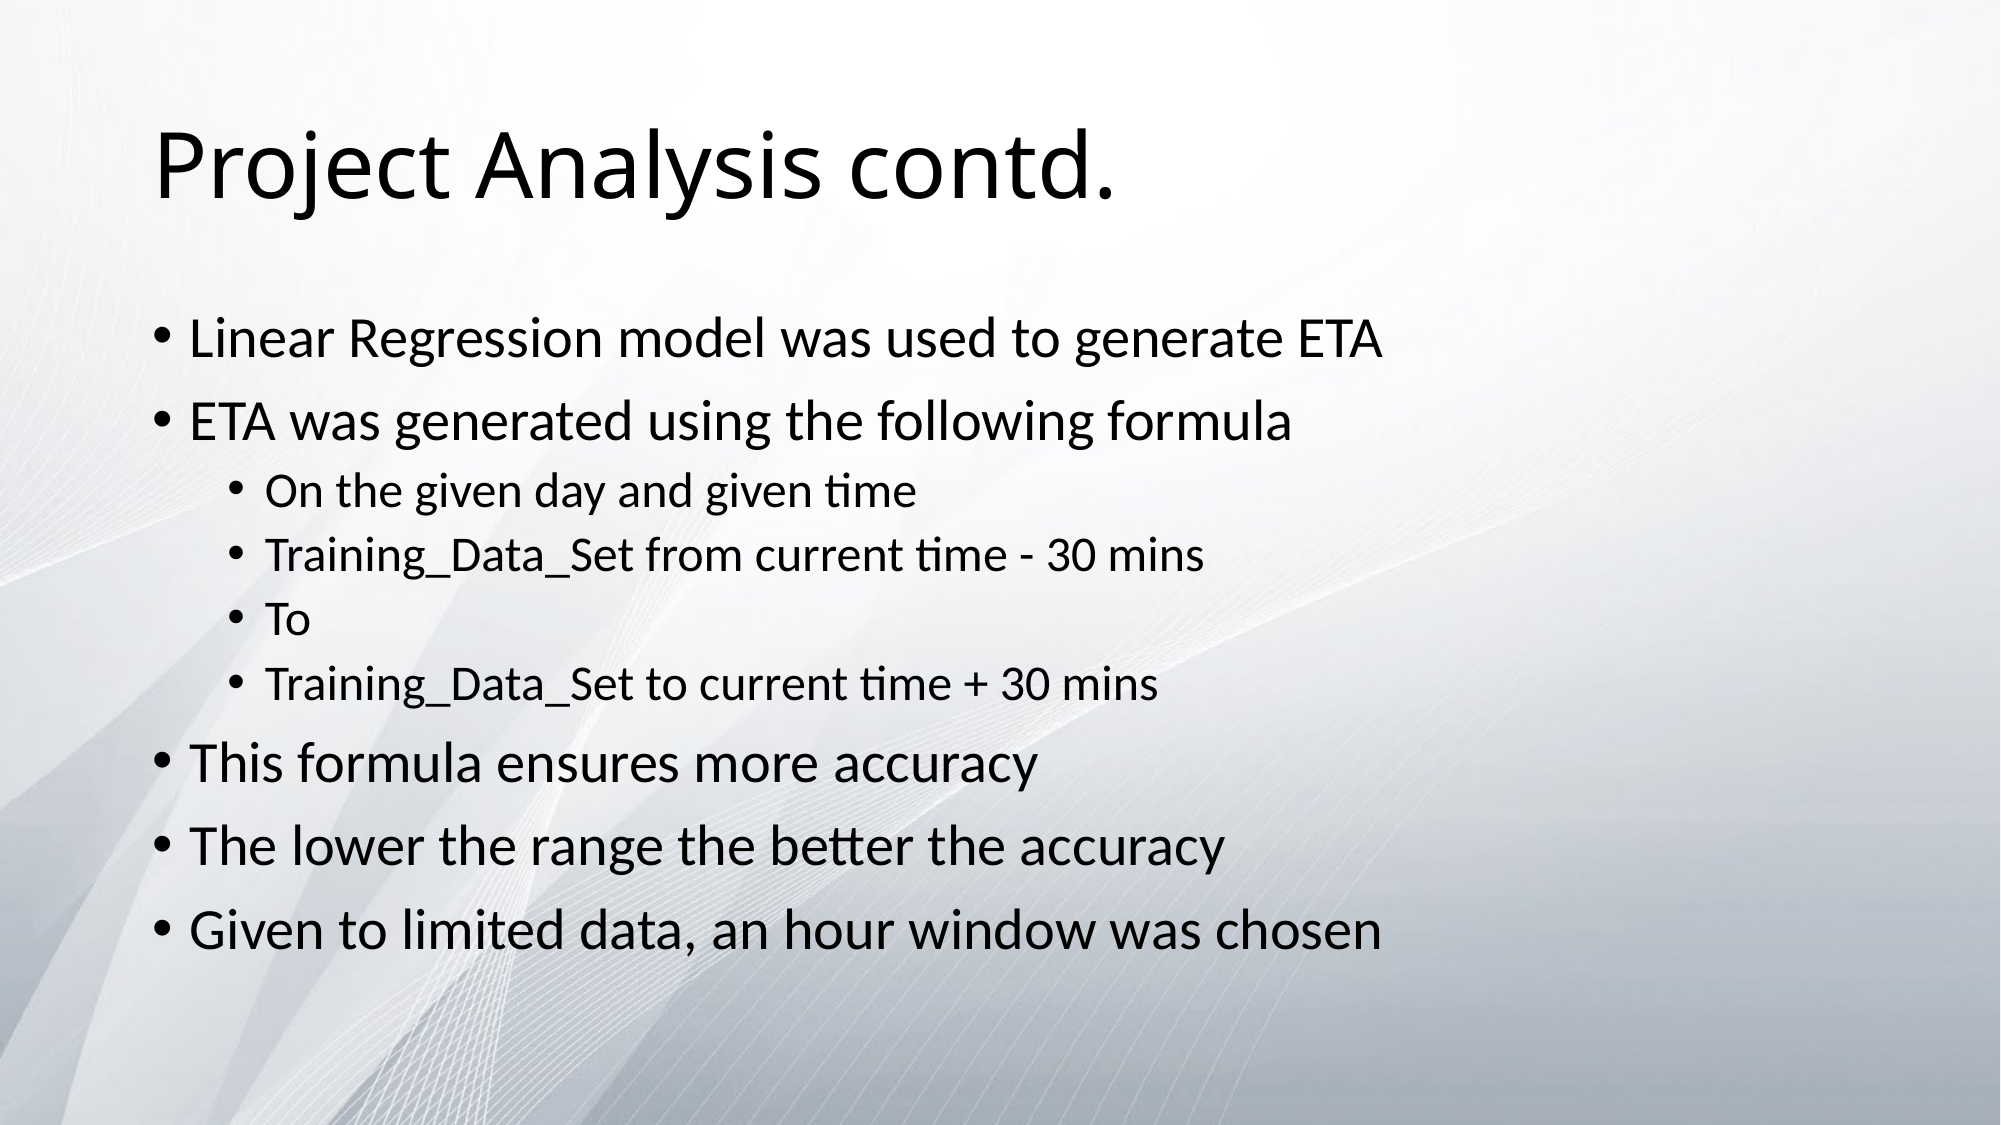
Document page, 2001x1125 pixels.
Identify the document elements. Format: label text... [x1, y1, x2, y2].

picture [0, 0, 2001, 1125]
title Project Analysis contd. [137, 59, 1863, 278]
list Linear Regression model was used to generate ETA ETA was generated using the following formula On the given day and given time Training_Data_Set from current time - 30 mins To Training_Data_Set to current time + 30 mins This formula ensures more accuracy The lower the range the better the accuracy Given to limited data, an hour window was chosen [137, 299, 1863, 1014]
